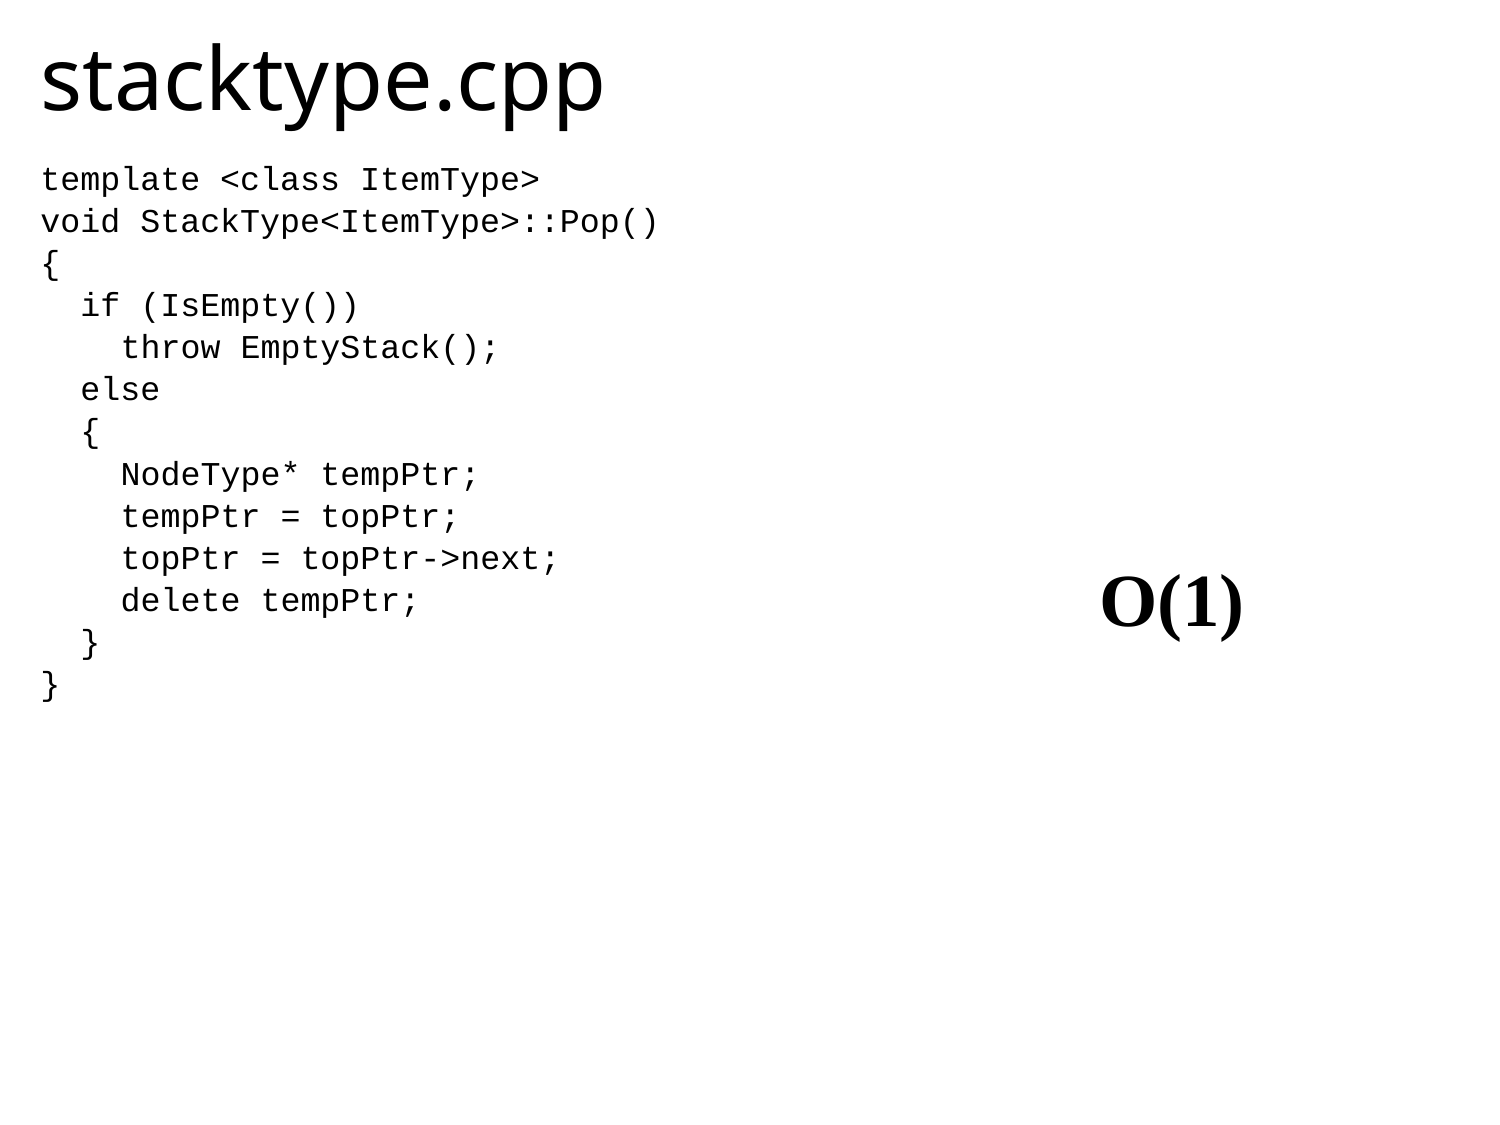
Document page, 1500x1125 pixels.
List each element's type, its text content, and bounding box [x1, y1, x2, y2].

title stacktype.cpp [25, 26, 1469, 138]
text_box O(1) [1084, 544, 1260, 650]
list template <class ItemType> void StackType<ItemType>::Pop() { if (IsEmpty()) throw EmptyStack(); else { NodeType* tempPtr; tempPtr = topPtr; topPtr = topPtr->next; delete tempPtr; } } [25, 154, 1469, 1014]
